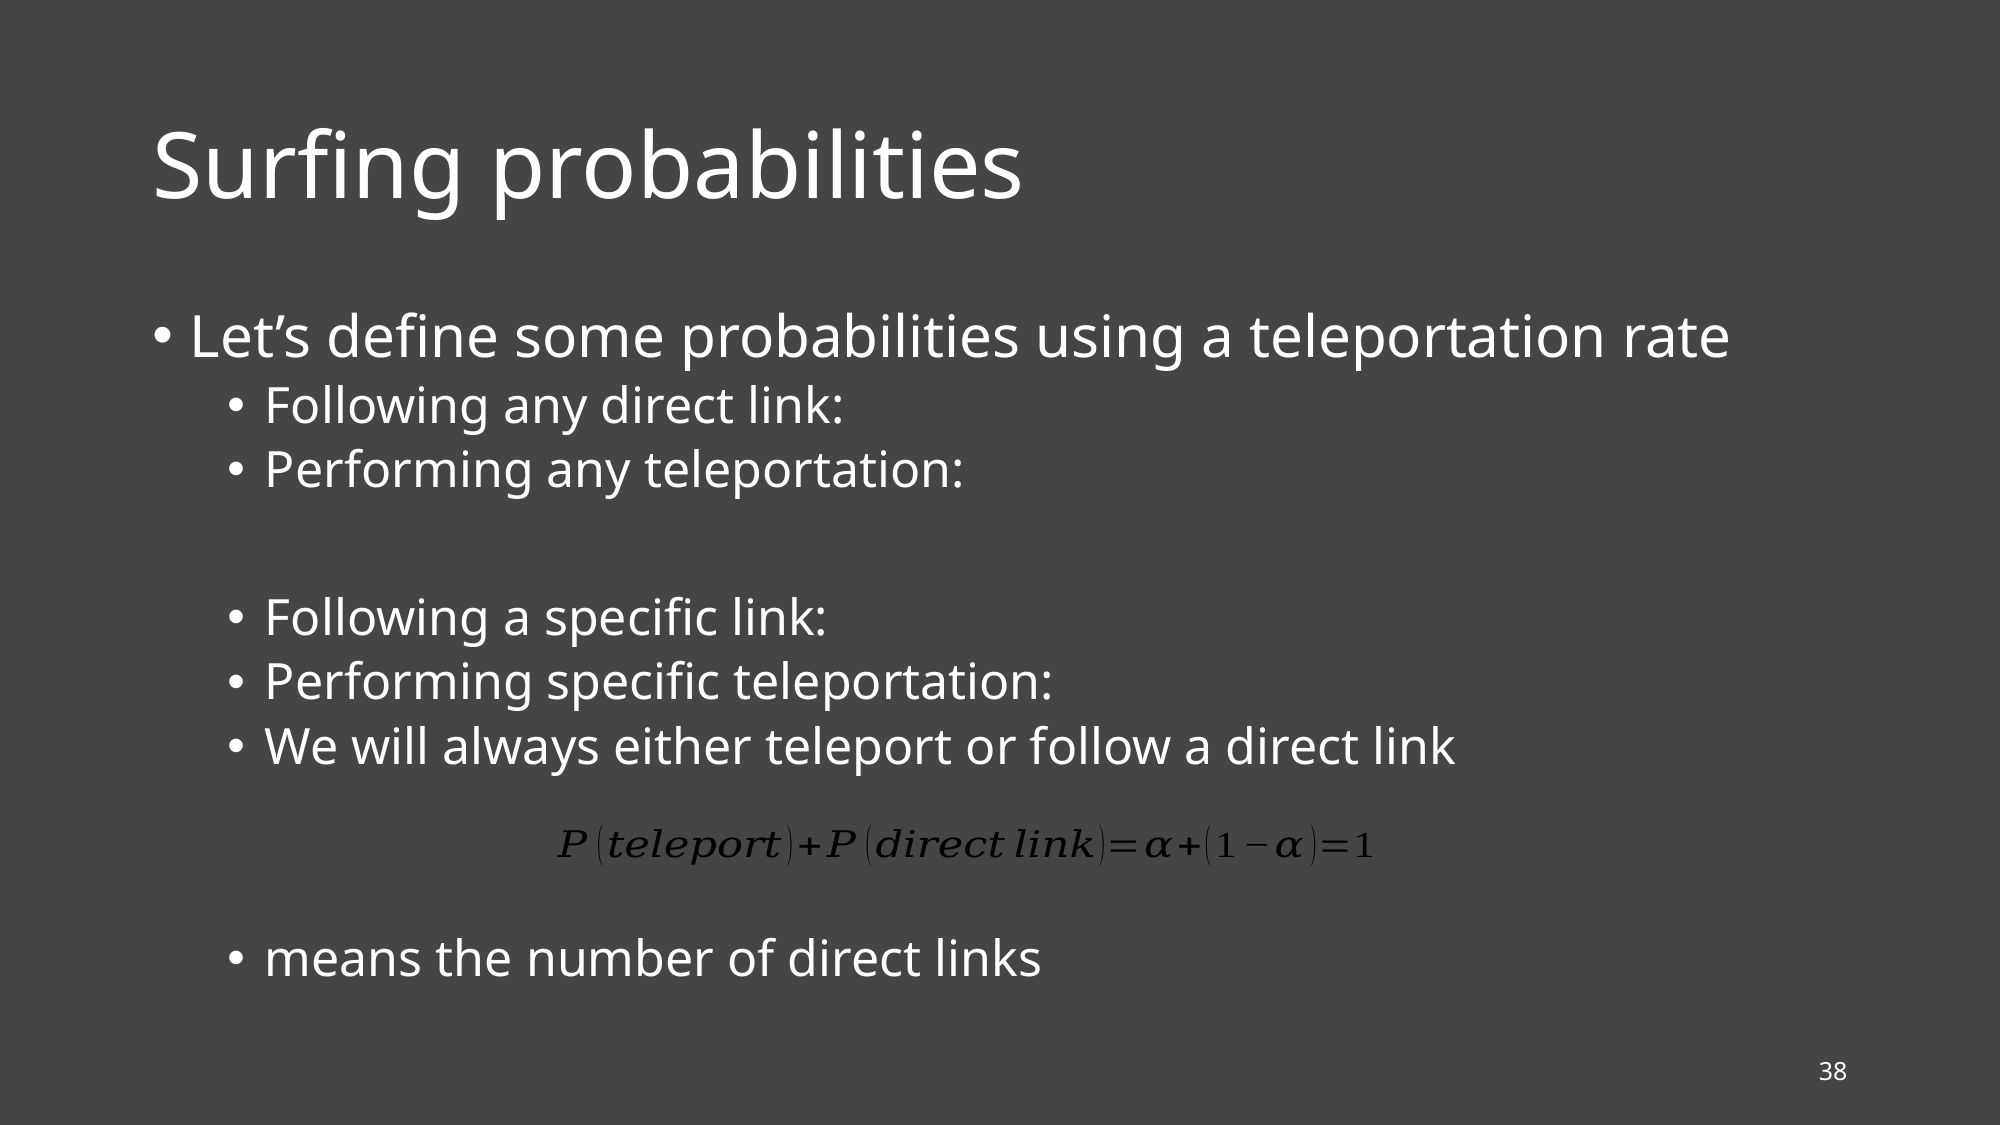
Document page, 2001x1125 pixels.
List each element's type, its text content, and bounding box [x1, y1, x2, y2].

slide_number 38 [1412, 1042, 1863, 1103]
title Surfing probabilities [137, 59, 1863, 278]
